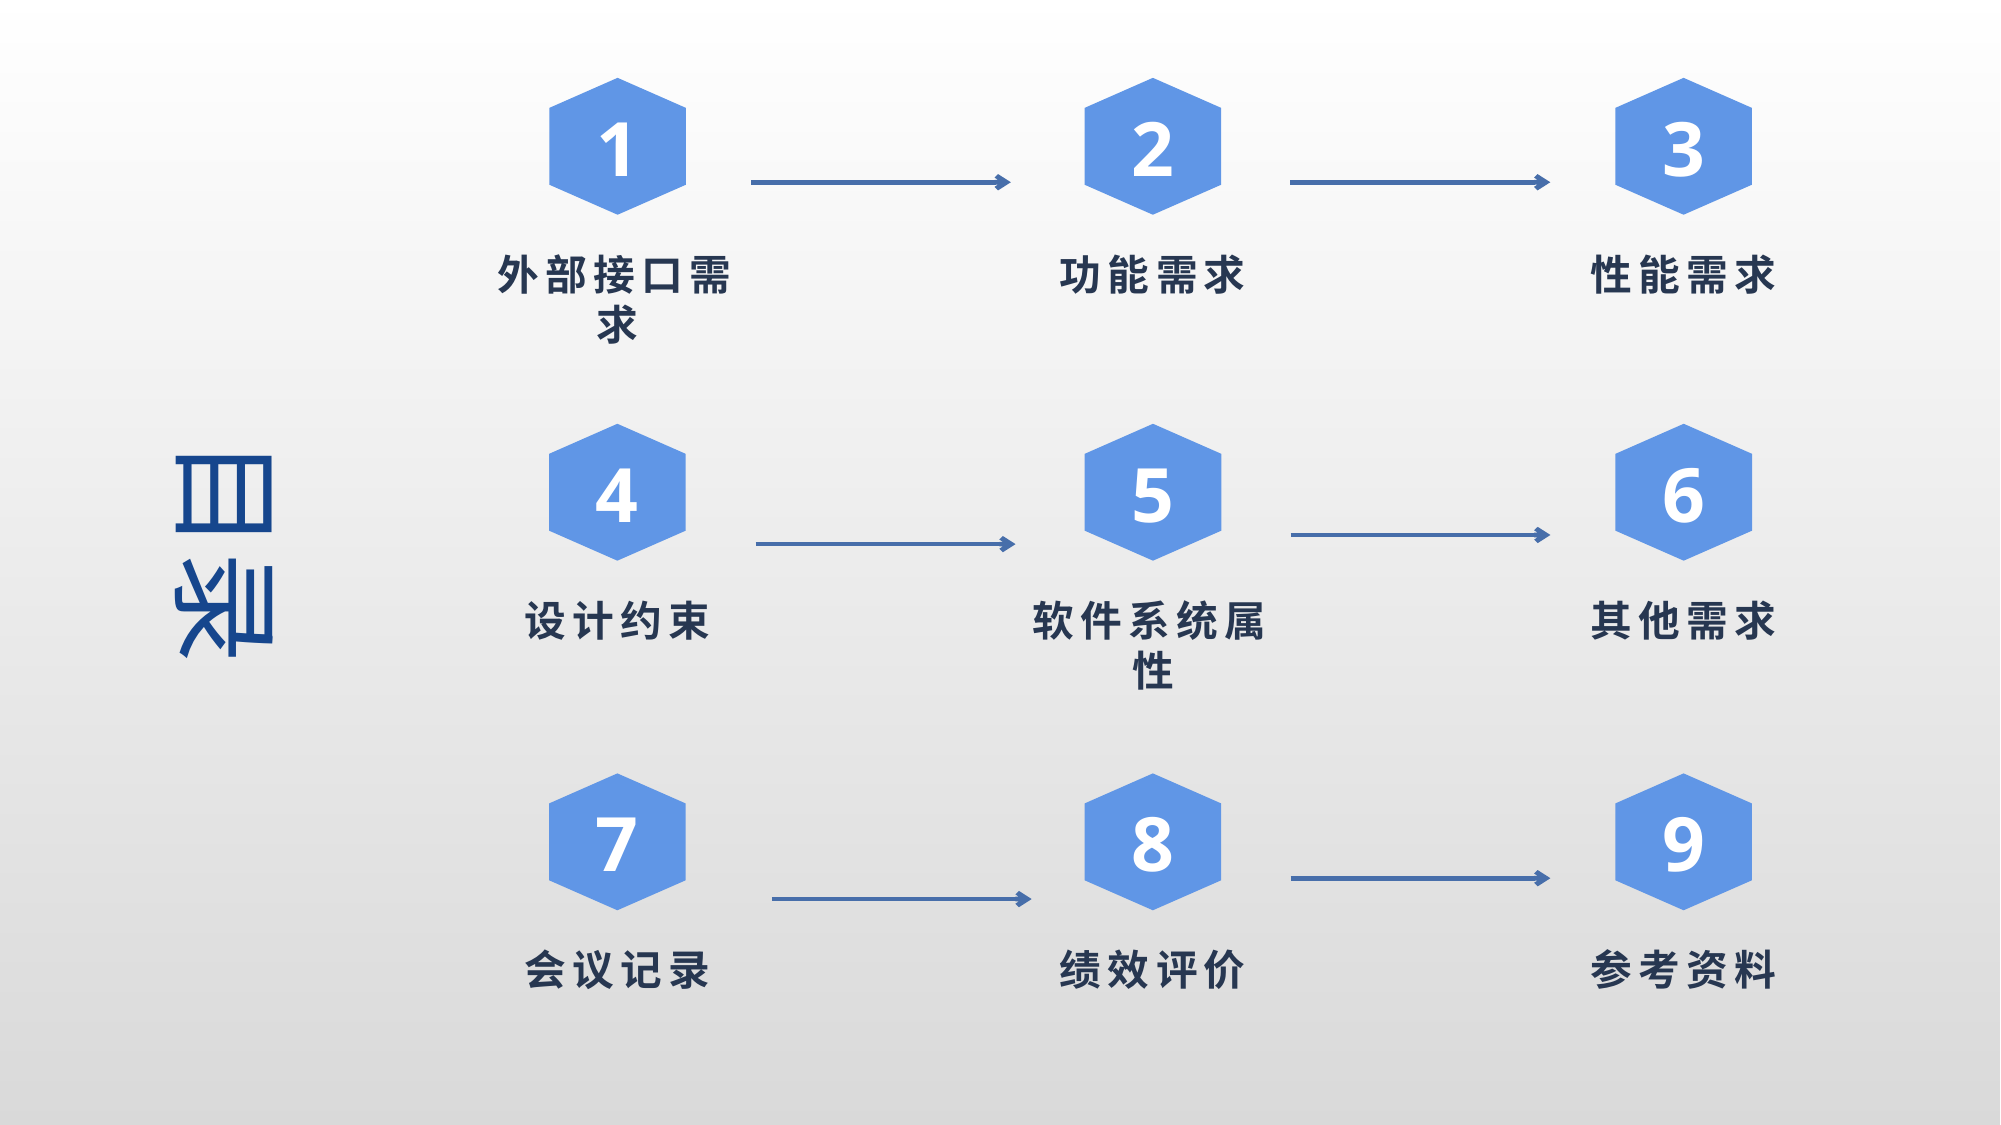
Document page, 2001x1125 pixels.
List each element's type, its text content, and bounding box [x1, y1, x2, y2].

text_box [1546, 773, 1822, 1003]
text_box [1015, 423, 1291, 704]
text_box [479, 77, 755, 358]
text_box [1015, 773, 1291, 1003]
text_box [1546, 423, 1822, 653]
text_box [1546, 77, 1822, 307]
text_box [479, 423, 755, 653]
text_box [479, 773, 755, 1003]
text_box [1015, 77, 1291, 307]
text_box 目录 [138, 423, 305, 1125]
